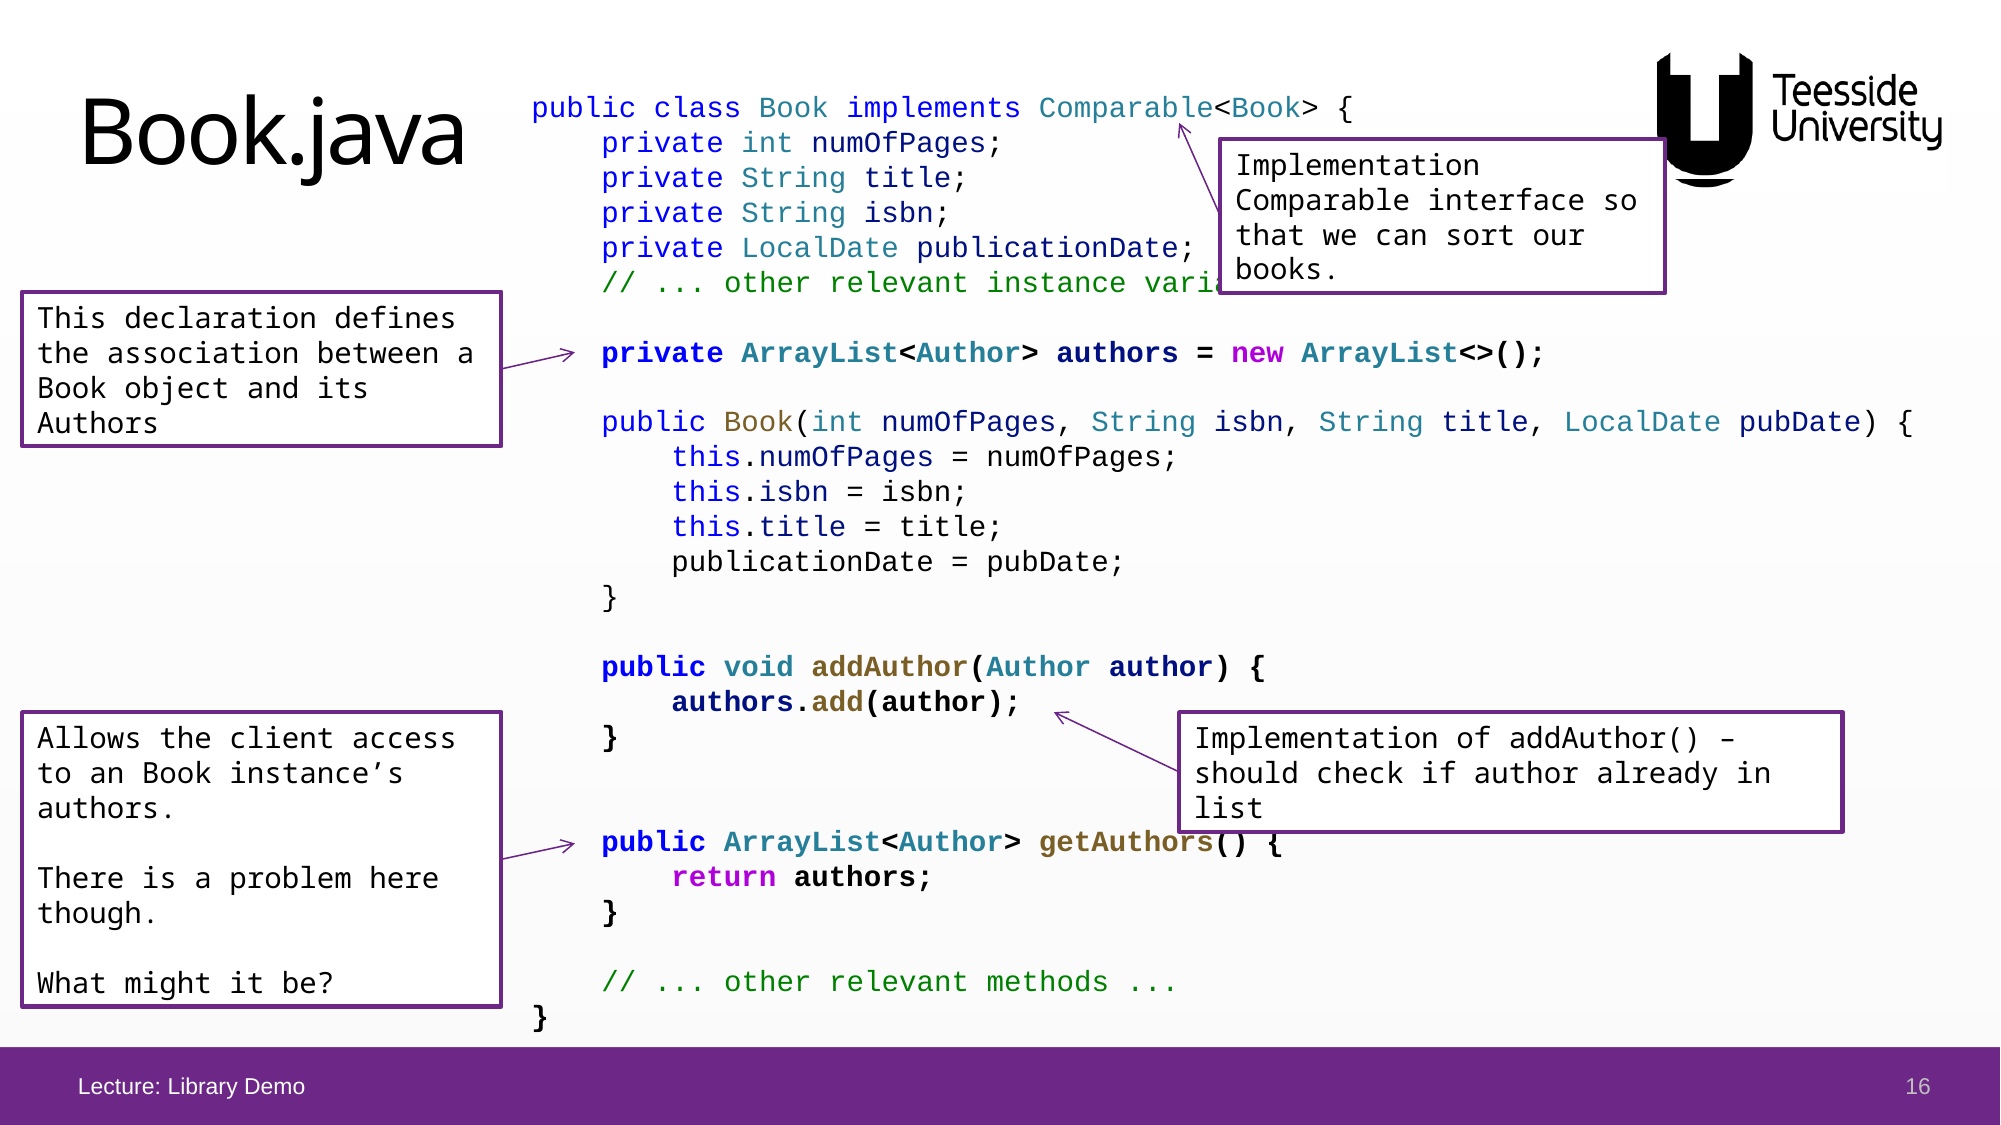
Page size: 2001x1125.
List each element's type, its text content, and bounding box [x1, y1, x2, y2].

title Book.java [62, 59, 1623, 191]
text_box public class Book implements Comparable<Book> { private int numOfPages; private String title; private String isbn; private LocalDate publicationDate; // ... other relevant instance variables ... private ArrayList<Author> authors = new ArrayList<>(); public Book(int numOfPages, String isbn, String title, LocalDate pubDate) { this.numOfPages = numOfPages; this.isbn = isbn; this.title = title; publicationDate = pubDate; } public void addAuthor(Author author) { authors.add(author); } public ArrayList<Author> getAuthors() { return authors; } // ... other relevant methods ... } [516, 80, 1963, 1040]
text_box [1178, 122, 1666, 261]
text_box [21, 291, 576, 414]
picture [1652, 48, 1946, 80]
text_box Lecture: Library Demo [62, 1068, 1811, 1103]
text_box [1053, 711, 1843, 799]
text_box Allows the client access to an Book instance’s authors. There is a problem here though. What might it be? [20, 710, 503, 1009]
text_box 16 [1833, 1068, 1946, 1103]
